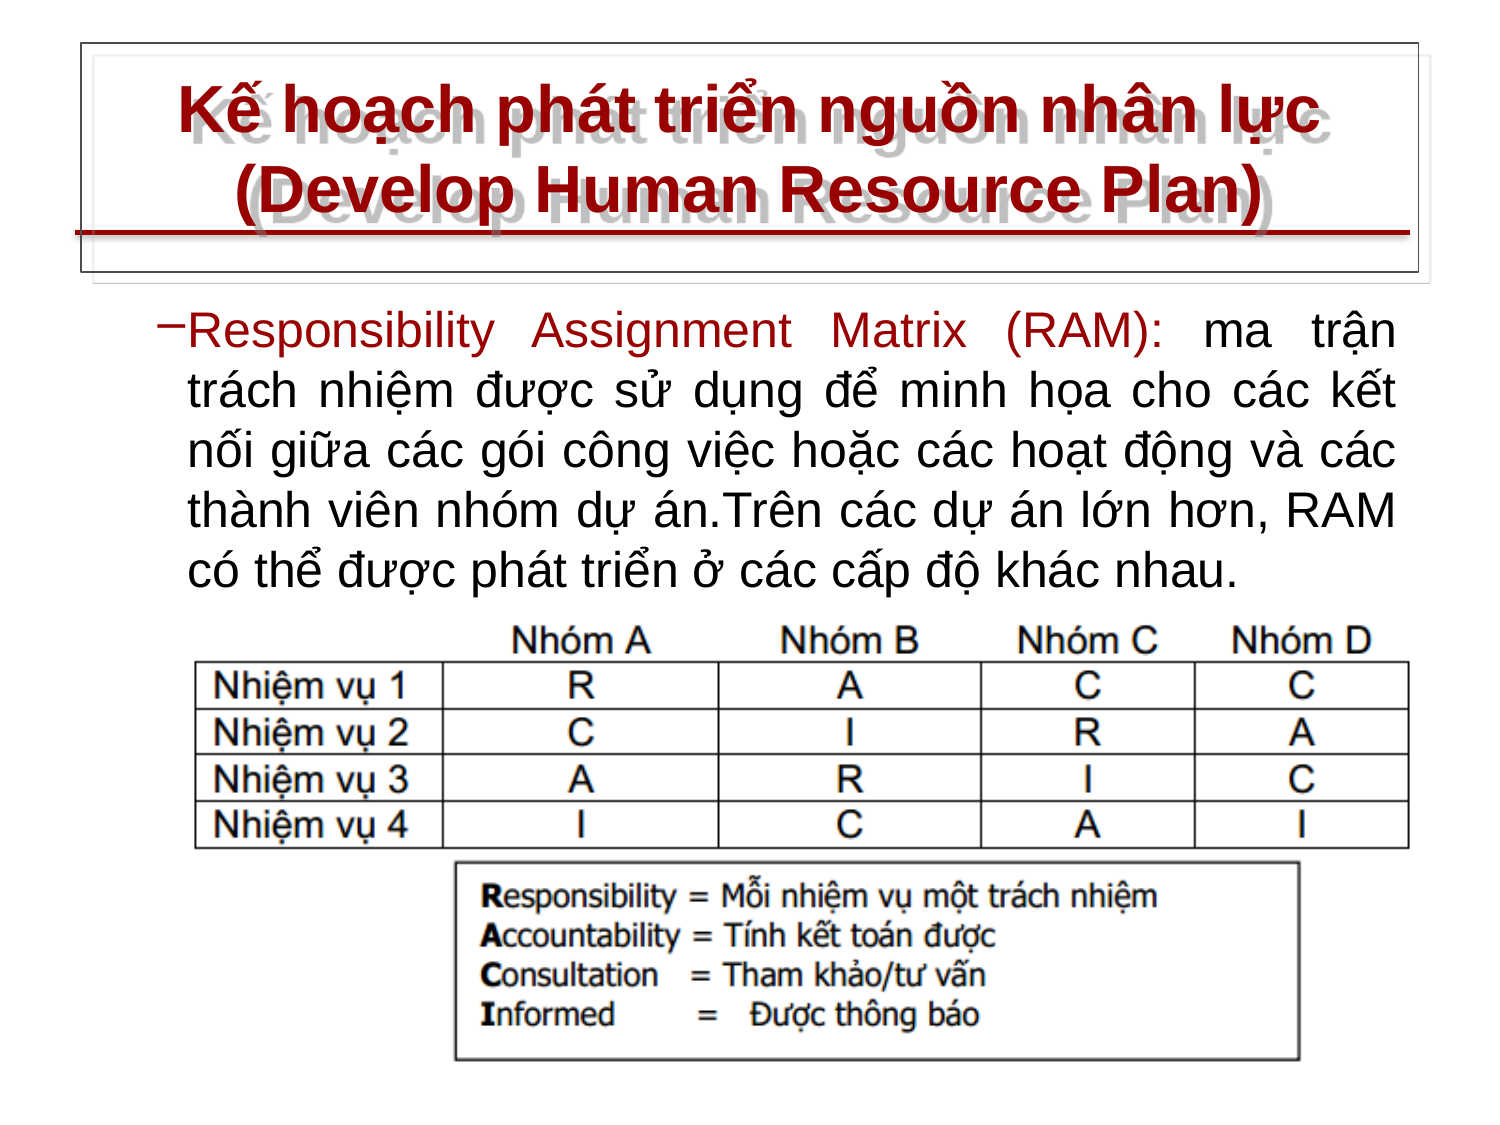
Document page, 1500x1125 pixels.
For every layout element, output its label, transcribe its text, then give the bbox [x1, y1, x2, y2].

picture [192, 607, 1426, 1073]
title Kế hoạch phát triển nguồn nhân lực (Develop Human Resource Plan) [80, 42, 1419, 273]
list Responsibility Assignment Matrix (RAM): ma trận trách nhiệm được sử dụng để minh họa cho các kết nối giữa các gói công việc hoặc các hoạt động và các thành viên nhóm dự án.Trên các dự án lớn hơn, RAM có thể được phát triển ở các cấp độ khác nhau. [87, 290, 1413, 1073]
